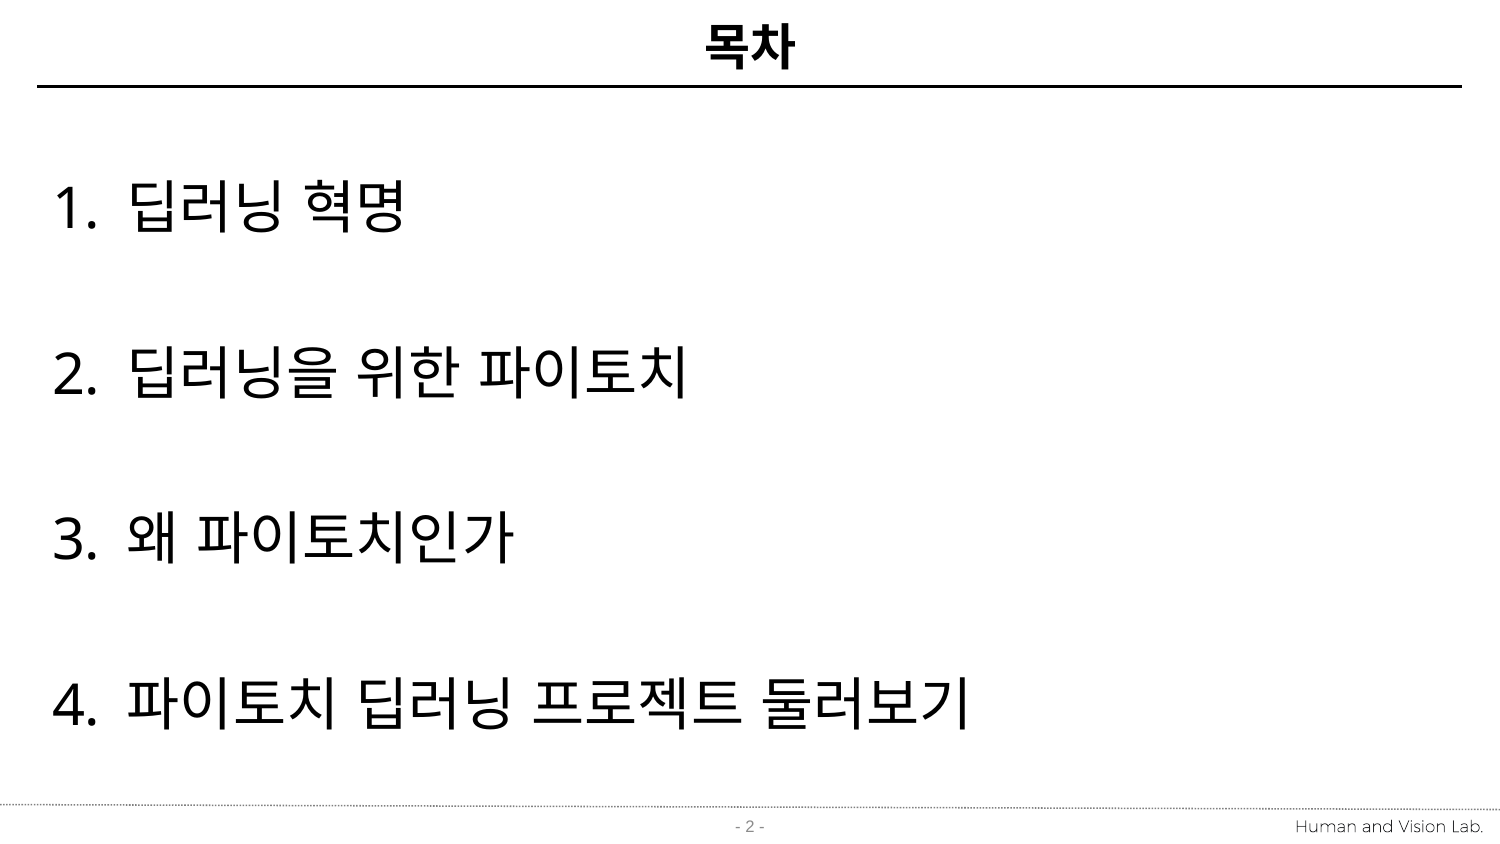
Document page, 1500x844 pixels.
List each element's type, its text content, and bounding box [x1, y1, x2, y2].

slide_number - 2 - [581, 811, 919, 841]
title 목차 [37, 11, 1463, 80]
list 딥러닝 혁명 딥러닝을 위한 파이토치 왜 파이토치인가 파이토치 딥러닝 프로젝트 둘러보기 [37, 171, 1463, 747]
picture [1280, 816, 1500, 844]
